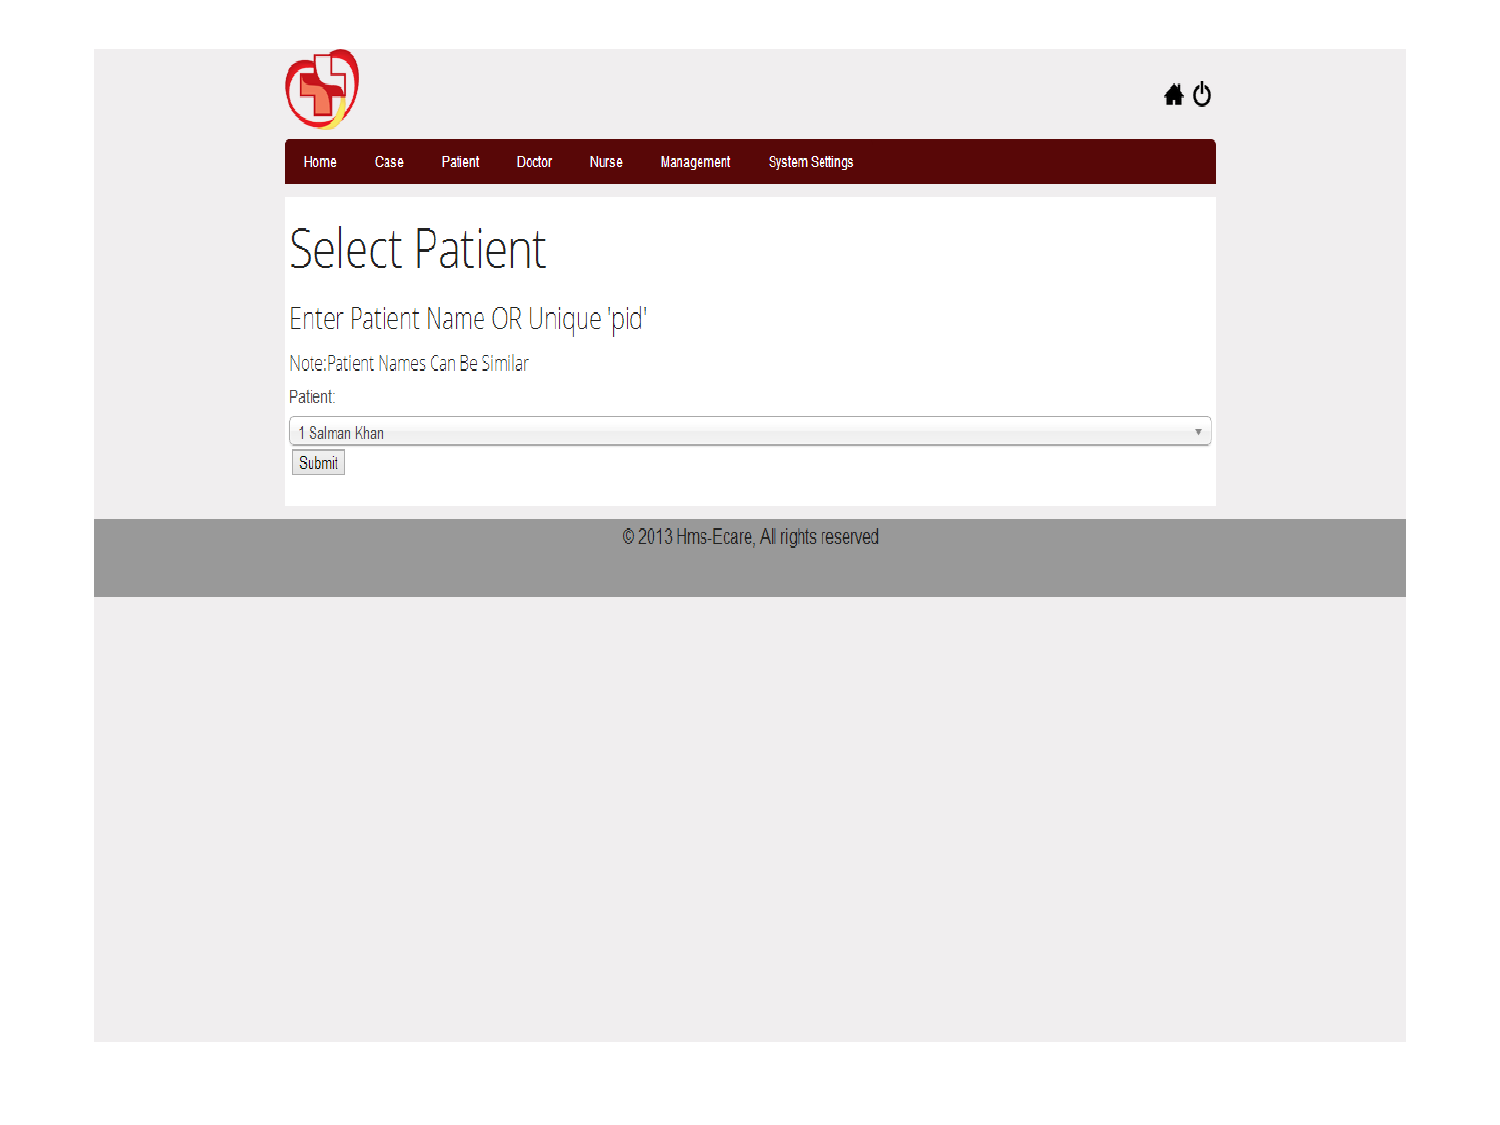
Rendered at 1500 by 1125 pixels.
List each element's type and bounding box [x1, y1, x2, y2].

list [94, 49, 1406, 1051]
